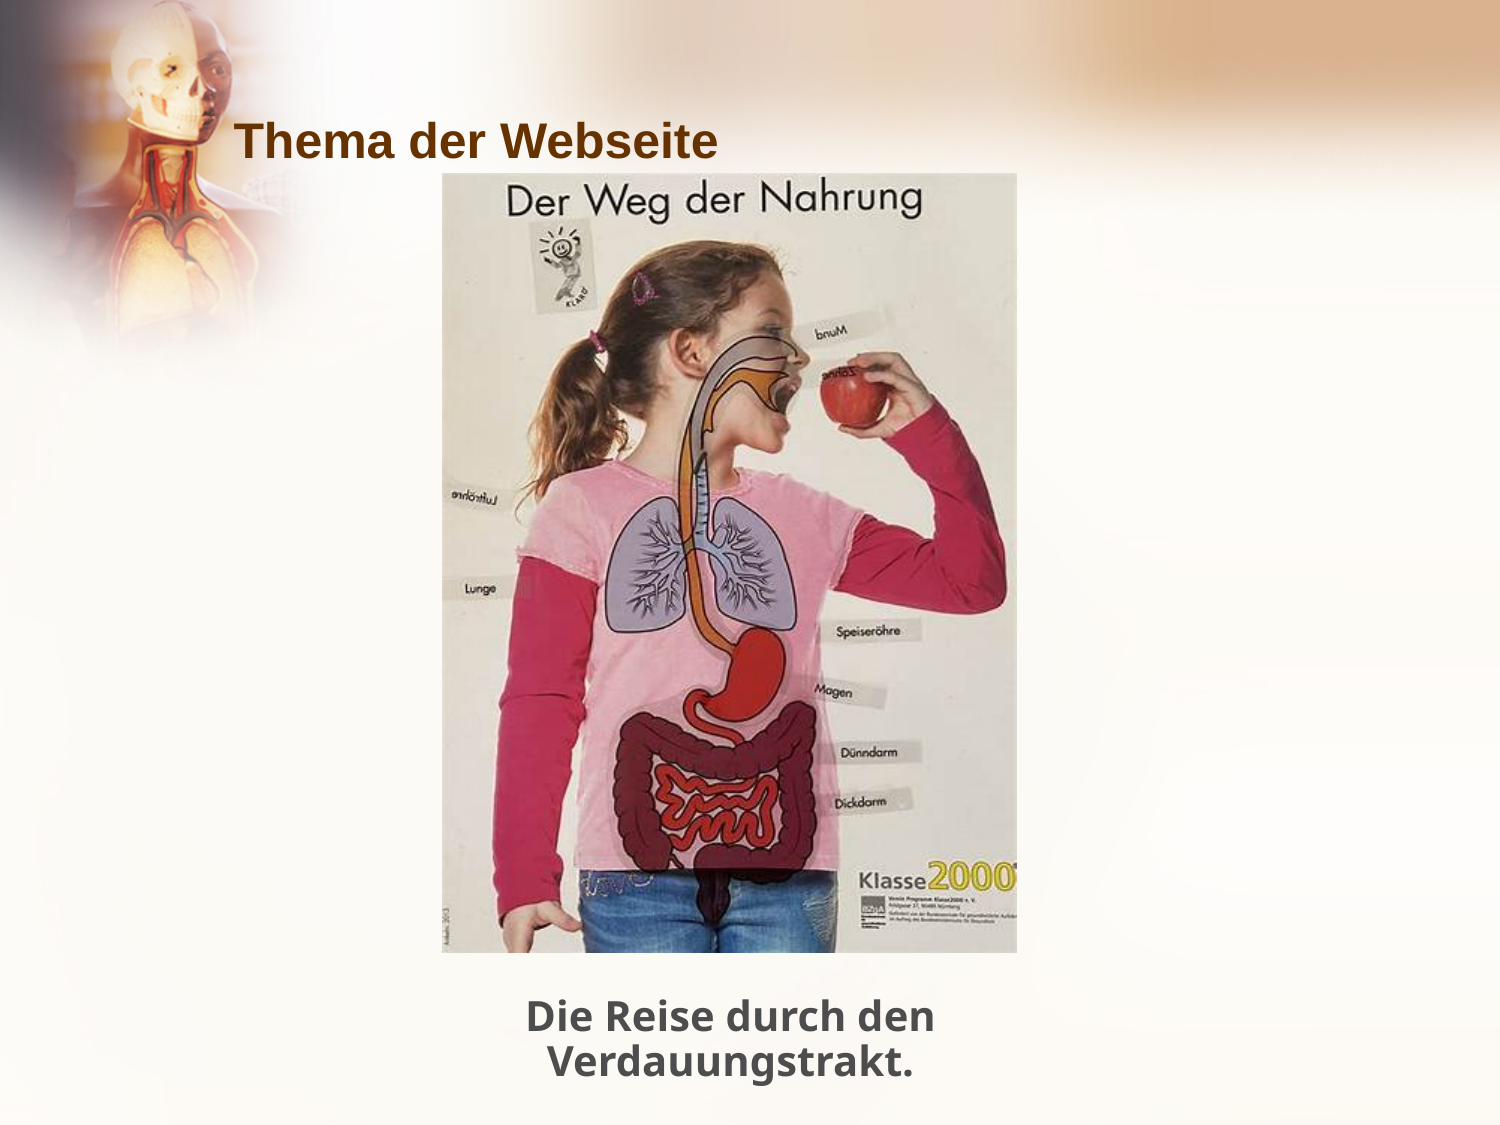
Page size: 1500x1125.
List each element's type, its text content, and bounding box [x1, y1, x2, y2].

list Die Reise durch den Verdauungstrakt. [399, 975, 1063, 1125]
picture [0, 0, 1500, 1125]
title Thema der Webseite [218, 44, 1426, 233]
